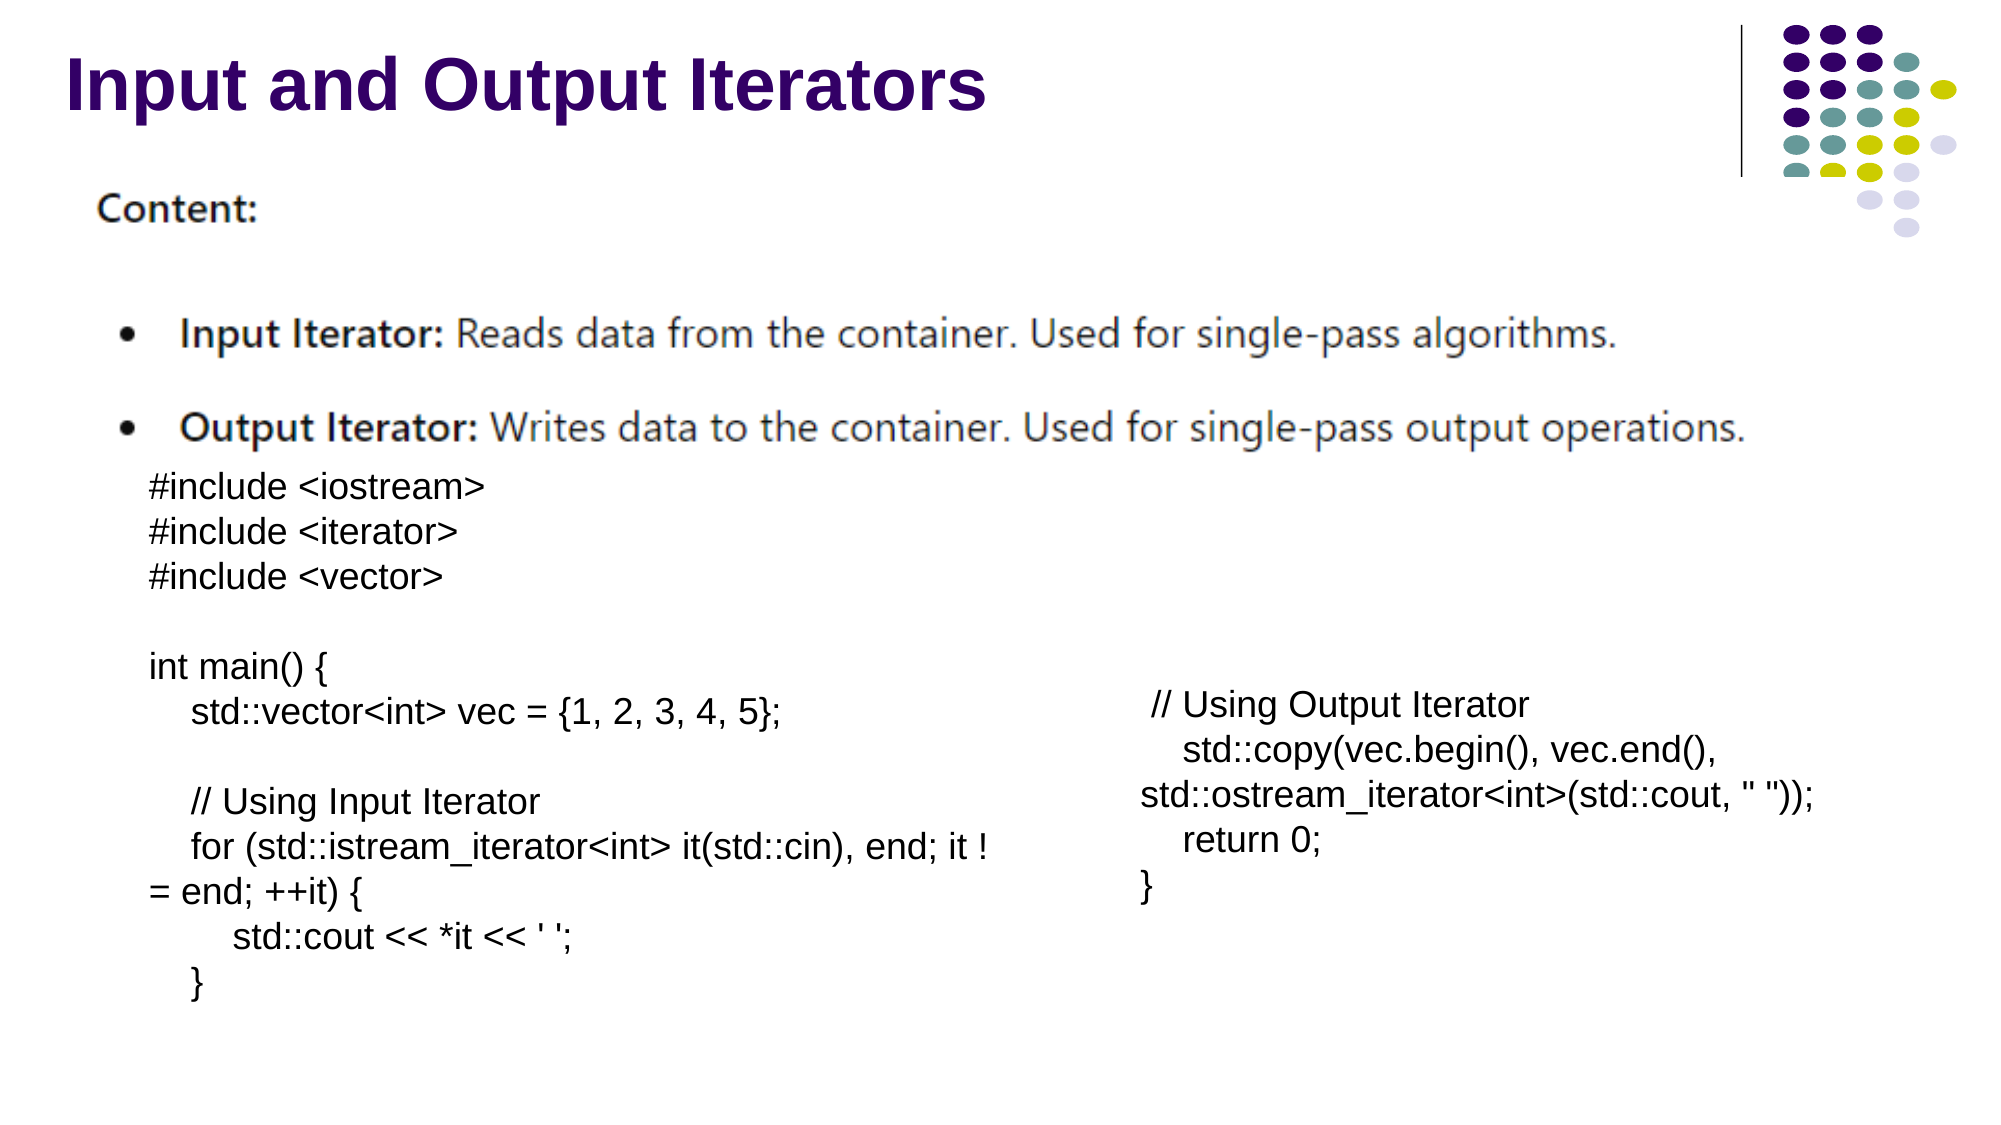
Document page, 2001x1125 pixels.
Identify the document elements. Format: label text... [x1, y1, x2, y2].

text_box // Using Output Iterator std::copy(vec.begin(), vec.end(), std::ostream_iterator<int>(std::cout, " ")); return 0; } [1125, 672, 1944, 913]
picture [49, 177, 1851, 494]
text_box #include <iostream> #include <iterator> #include <vector> int main() { std::vector<int> vec = {1, 2, 3, 4, 5}; // Using Input Iterator for (std::istream_iterator<int> it(std::cin), end; it != end; ++it) { std::cout << *it << ' '; } [134, 504, 1024, 1055]
title Input and Output Iterators [49, 37, 1734, 134]
